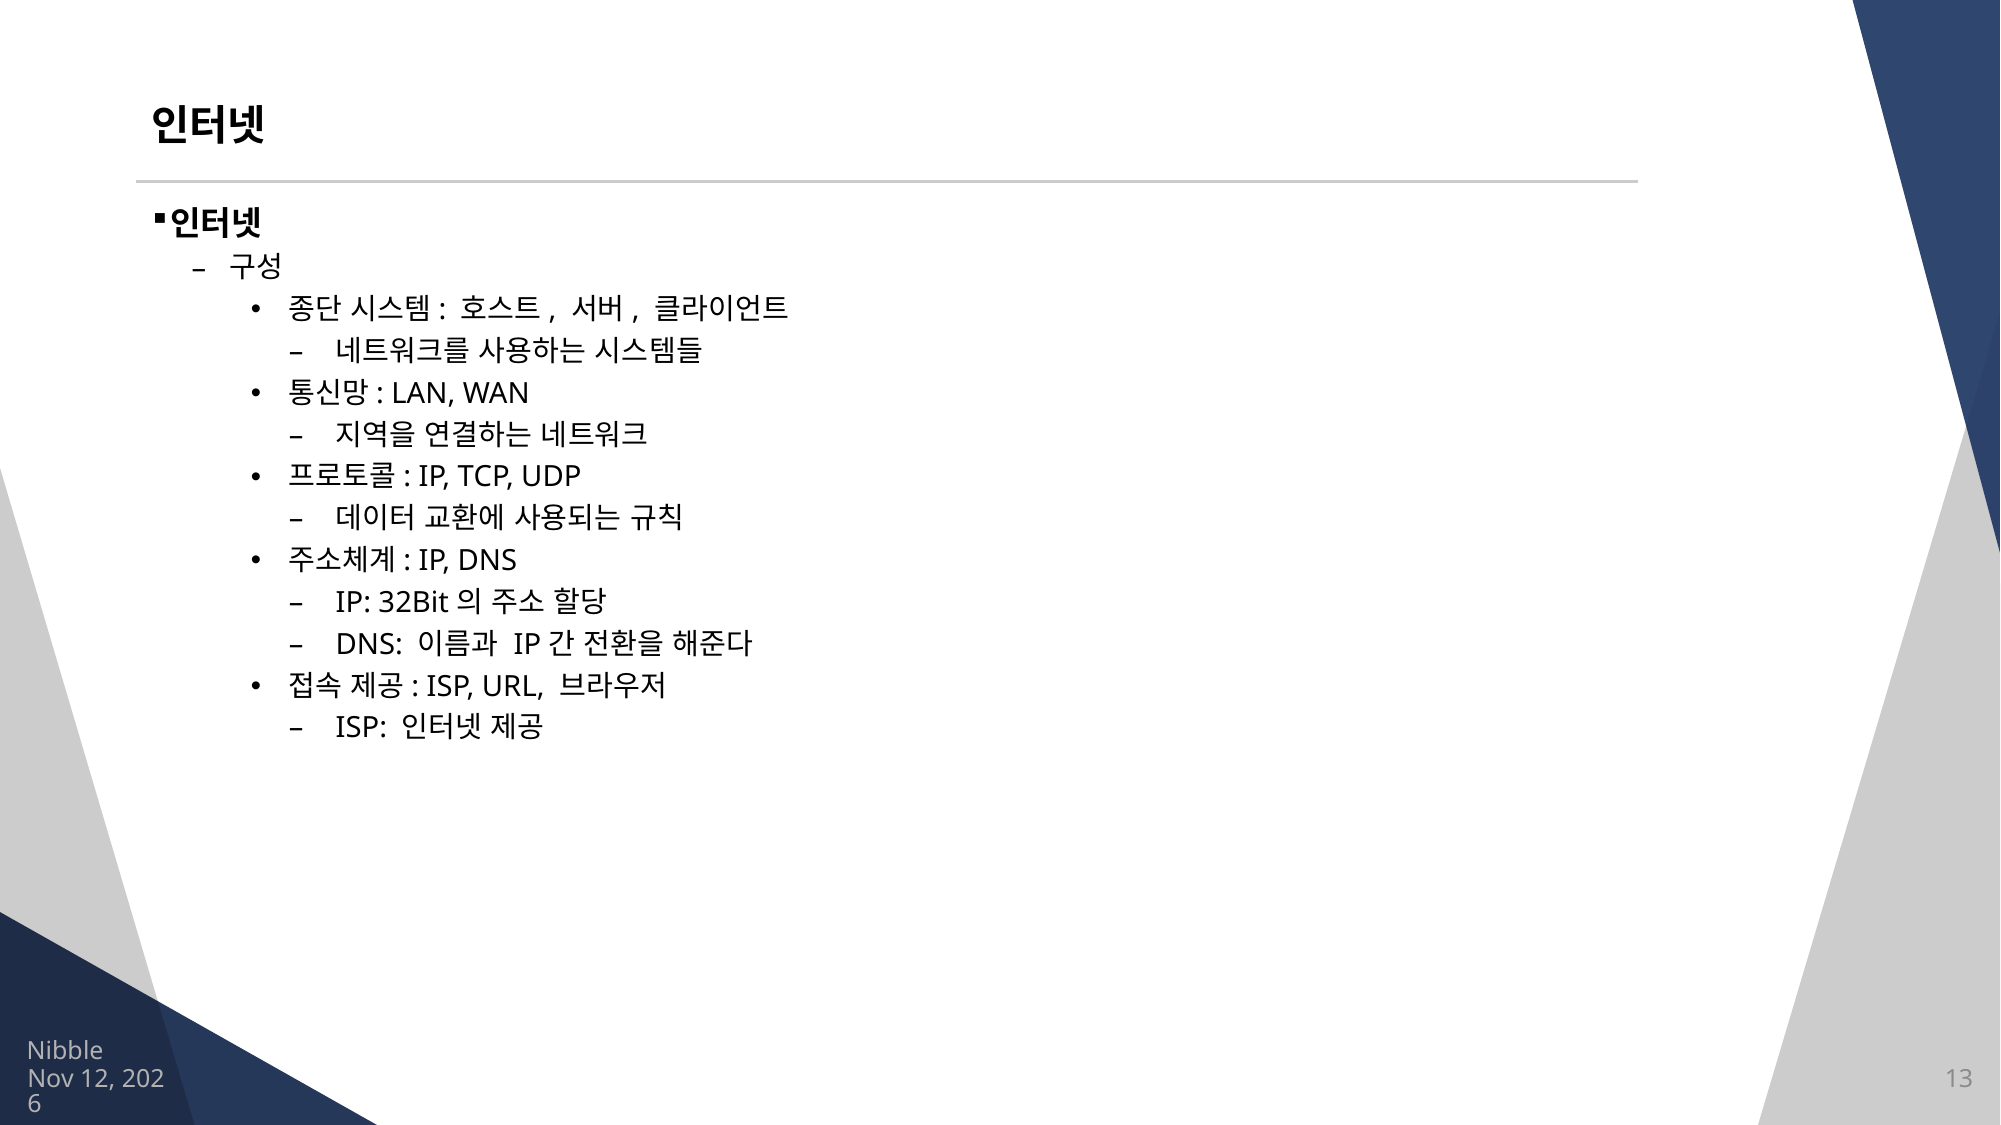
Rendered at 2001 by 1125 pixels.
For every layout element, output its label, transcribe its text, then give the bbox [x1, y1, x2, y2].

list 인터넷 구성 종단 시스템: 호스트, 서버, 클라이언트 네트워크를 사용하는 시스템들 통신망: LAN, WAN 지역을 연결하는 네트워크 프로토콜: IP, TCP, UDP 데이터 교환에 사용되는 규칙 주소체계: IP, DNS IP: 32Bit의 주소 할당 DNS: 이름과 IP간 전환을 해준다 접속 제공: ISP, URL, 브라우저 ISP: 인터넷 제공 [137, 199, 988, 1021]
title 인터넷 [135, 72, 1861, 182]
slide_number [12, 1049, 190, 1110]
footer Nibble [11, 1020, 248, 1080]
slide_number 13 [1923, 1050, 1989, 1110]
